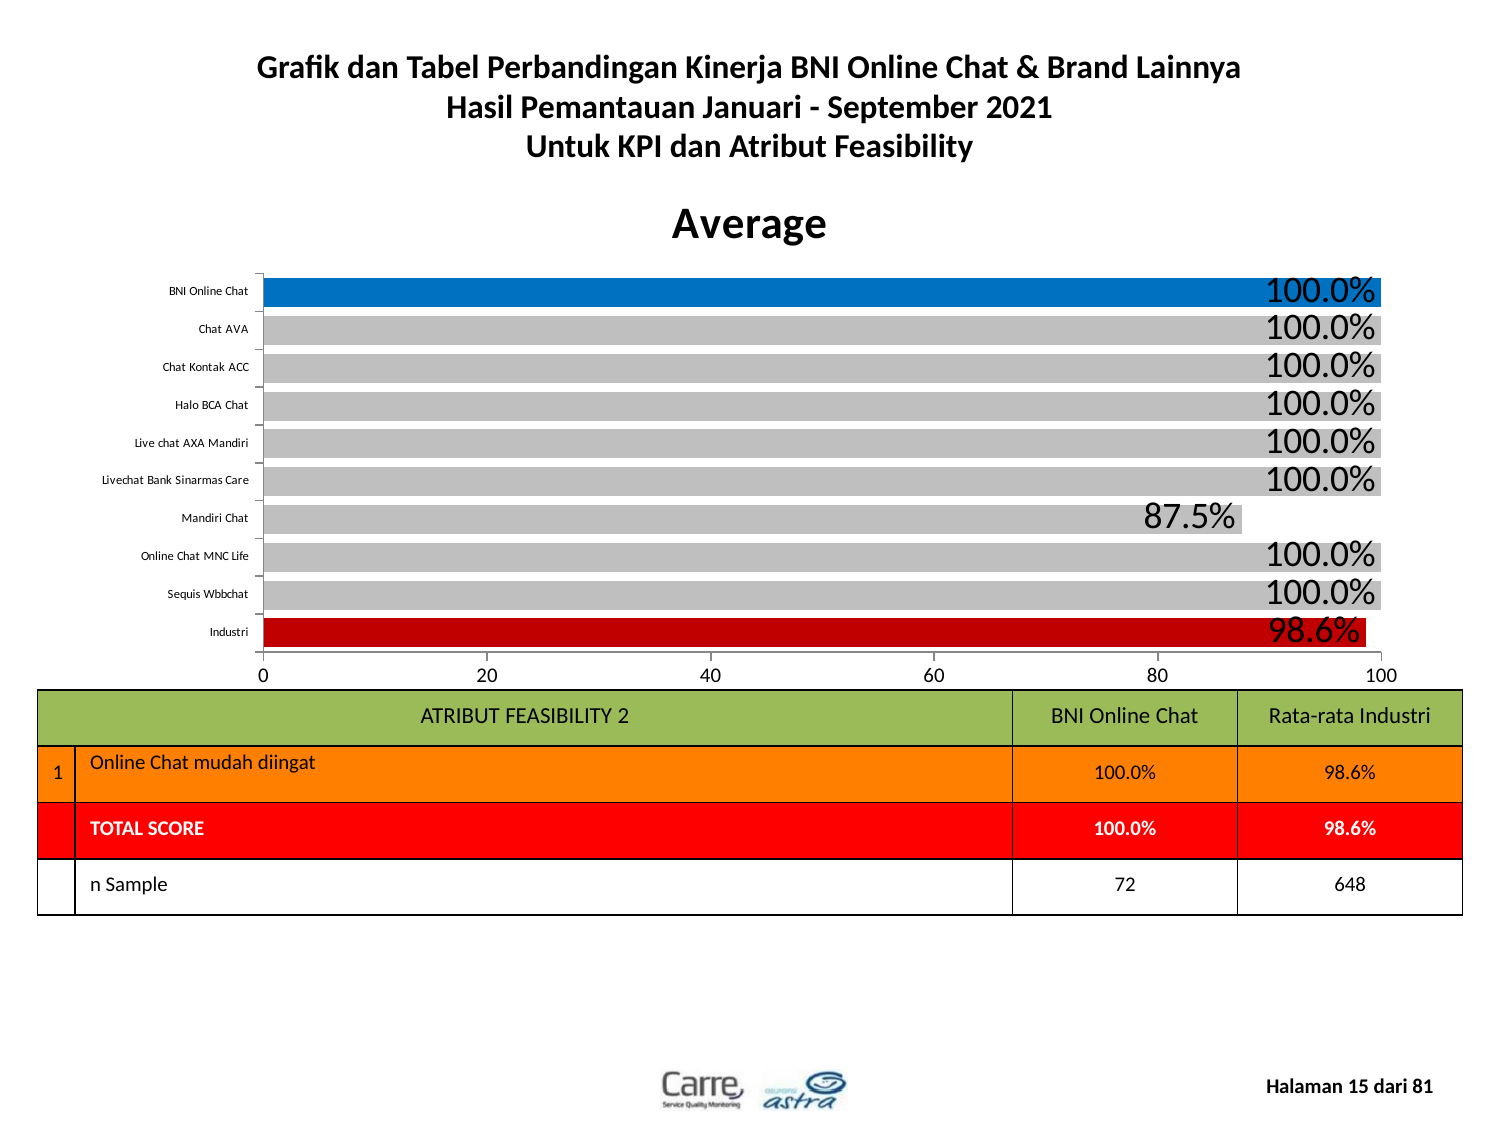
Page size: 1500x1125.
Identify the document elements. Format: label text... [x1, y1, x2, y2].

table_header BNI Online Chat [1013, 707, 1237, 745]
table_cell n Sample [76, 860, 1012, 914]
text_box Grafik dan Tabel Perbandingan Kinerja BNI Online Chat & Brand Lainnya Hasil Pemantauan Januari - September 2021 Untuk KPI dan Atribut Feasibility [241, 37, 1258, 170]
table_cell TOTAL SCORE [76, 803, 1012, 858]
chart [74, 172, 1426, 698]
table_header ATRIBUT FEASIBILITY 2 [38, 691, 1012, 745]
table_cell 648 [1238, 860, 1462, 914]
table_header Rata-rata Industri [1238, 691, 1462, 745]
table_cell 72 [1013, 860, 1237, 914]
table_cell [38, 803, 74, 858]
table_cell 98.6% [1238, 747, 1462, 802]
table_cell 100.0% [1013, 747, 1237, 802]
picture [659, 1064, 848, 1118]
table_cell 100.0% [1013, 803, 1237, 858]
table_cell 98.6% [1238, 803, 1462, 858]
text_box Halaman 15 dari 81 [1251, 1065, 1449, 1105]
table_cell Online Chat mudah diingat [76, 747, 1012, 802]
table_cell 1 [38, 747, 74, 802]
table_cell [38, 860, 74, 914]
